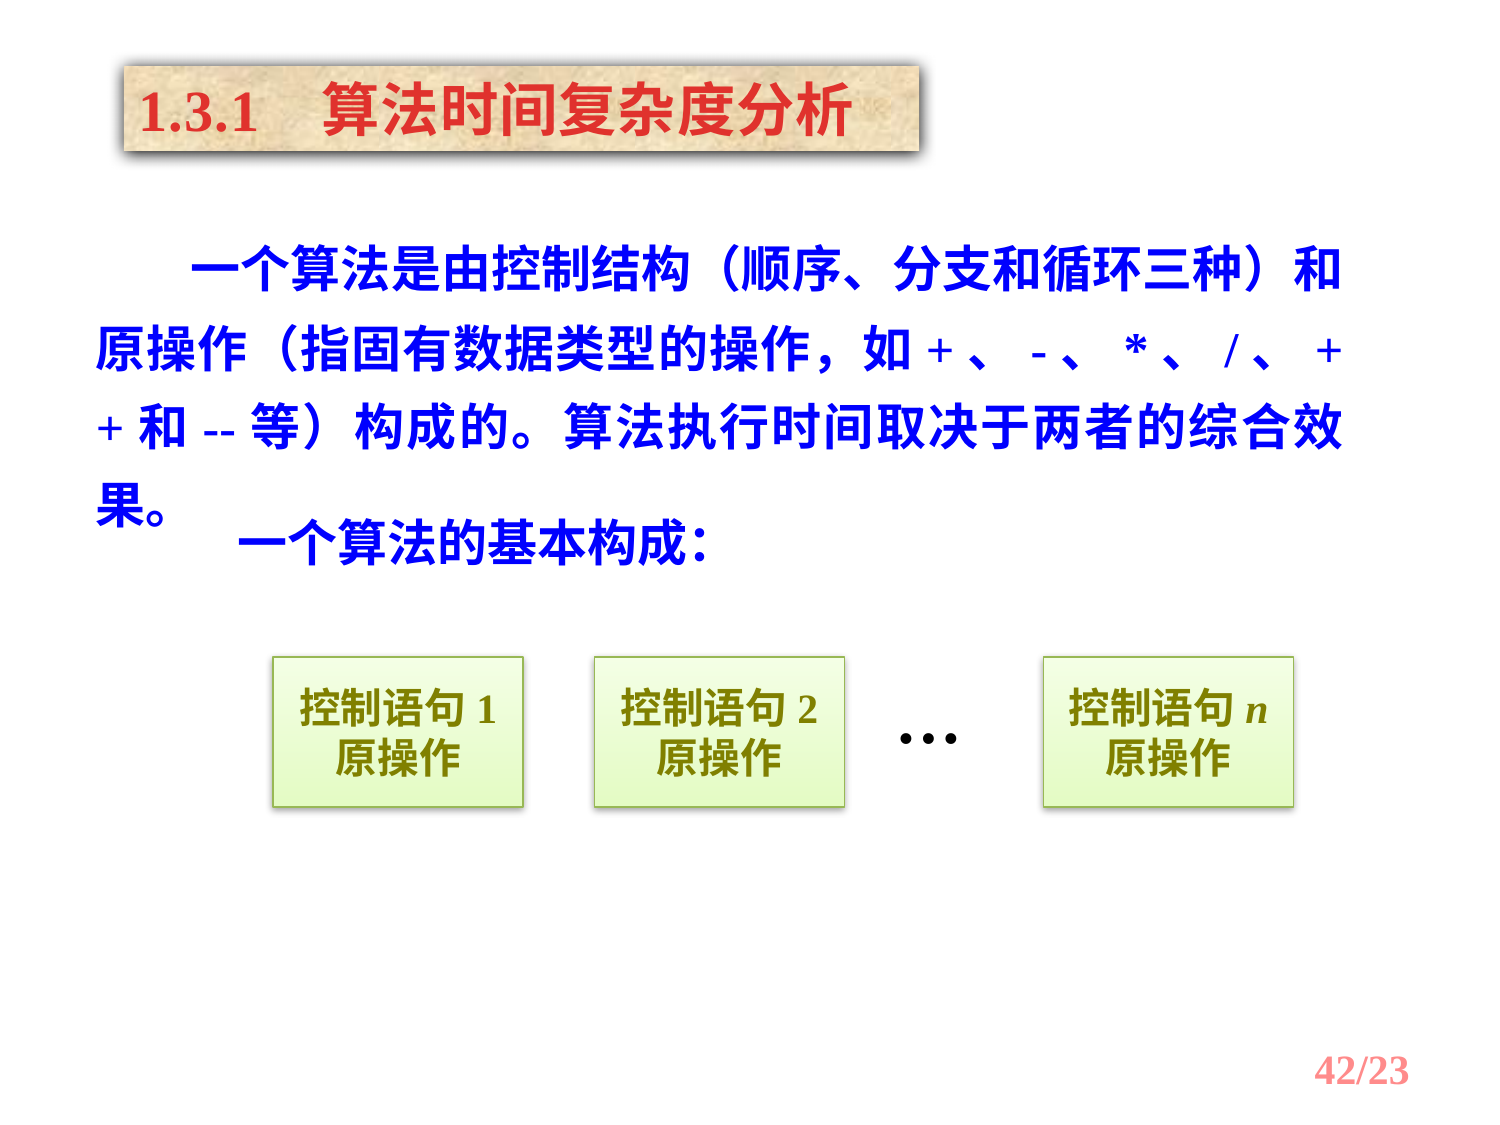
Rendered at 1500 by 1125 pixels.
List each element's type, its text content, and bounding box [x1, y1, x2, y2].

text_box 一个算法是由控制结构（顺序、分支和循环三种）和原操作（指固有数据类型的操作，如+、-、*、/、++和--等）构成的。算法执行时间取决于两者的综合效果。 [81, 201, 1358, 541]
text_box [272, 656, 1294, 808]
slide_number /23 [1074, 1042, 1425, 1103]
text_box 1.3.1 算法时间复杂度分析 [123, 66, 920, 151]
text_box 一个算法的基本构成： [222, 515, 802, 579]
